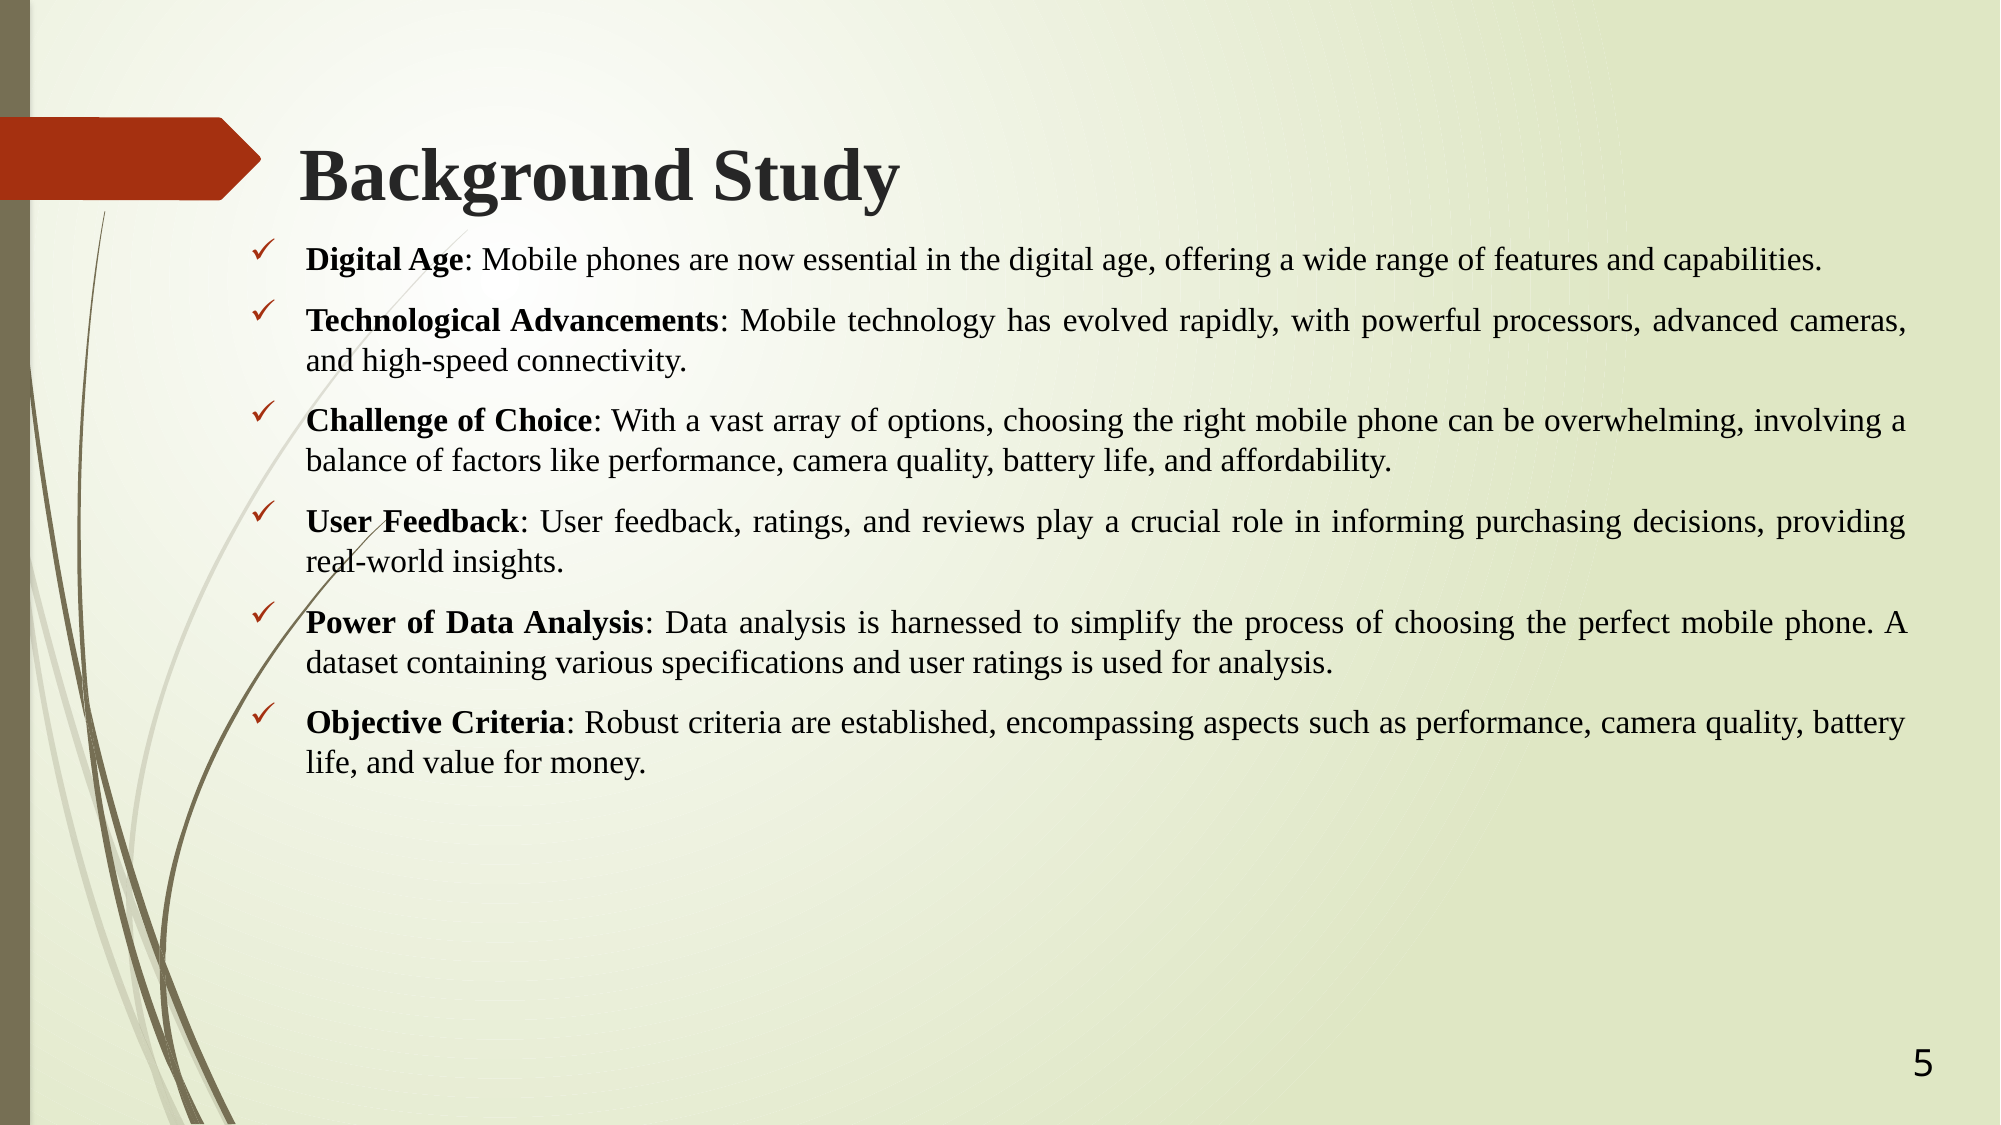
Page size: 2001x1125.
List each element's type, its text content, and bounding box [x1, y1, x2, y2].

text_box 5 [1898, 1031, 1950, 1091]
title Background Study [284, 117, 1807, 229]
list Digital Age: Mobile phones are now essential in the digital age, offering a wide range of features and capabilities. Technological Advancements: Mobile technology has evolved rapidly, with powerful processors, advanced cameras, and high-speed connectivity. Challenge of Choice: With a vast array of options, choosing the right mobile phone can be overwhelming, involving a balance of factors like performance, camera quality, battery life, and affordability. User Feedback: User feedback, ratings, and reviews play a crucial role in informing purchasing decisions, providing real-world insights. Power of Data Analysis: Data analysis is harnessed to simplify the process of choosing the perfect mobile phone. A dataset containing various specifications and user ratings is used for analysis. Objective Criteria: Robust criteria are established, encompassing aspects such as performance, camera quality, battery life, and value for money. [234, 229, 1924, 731]
